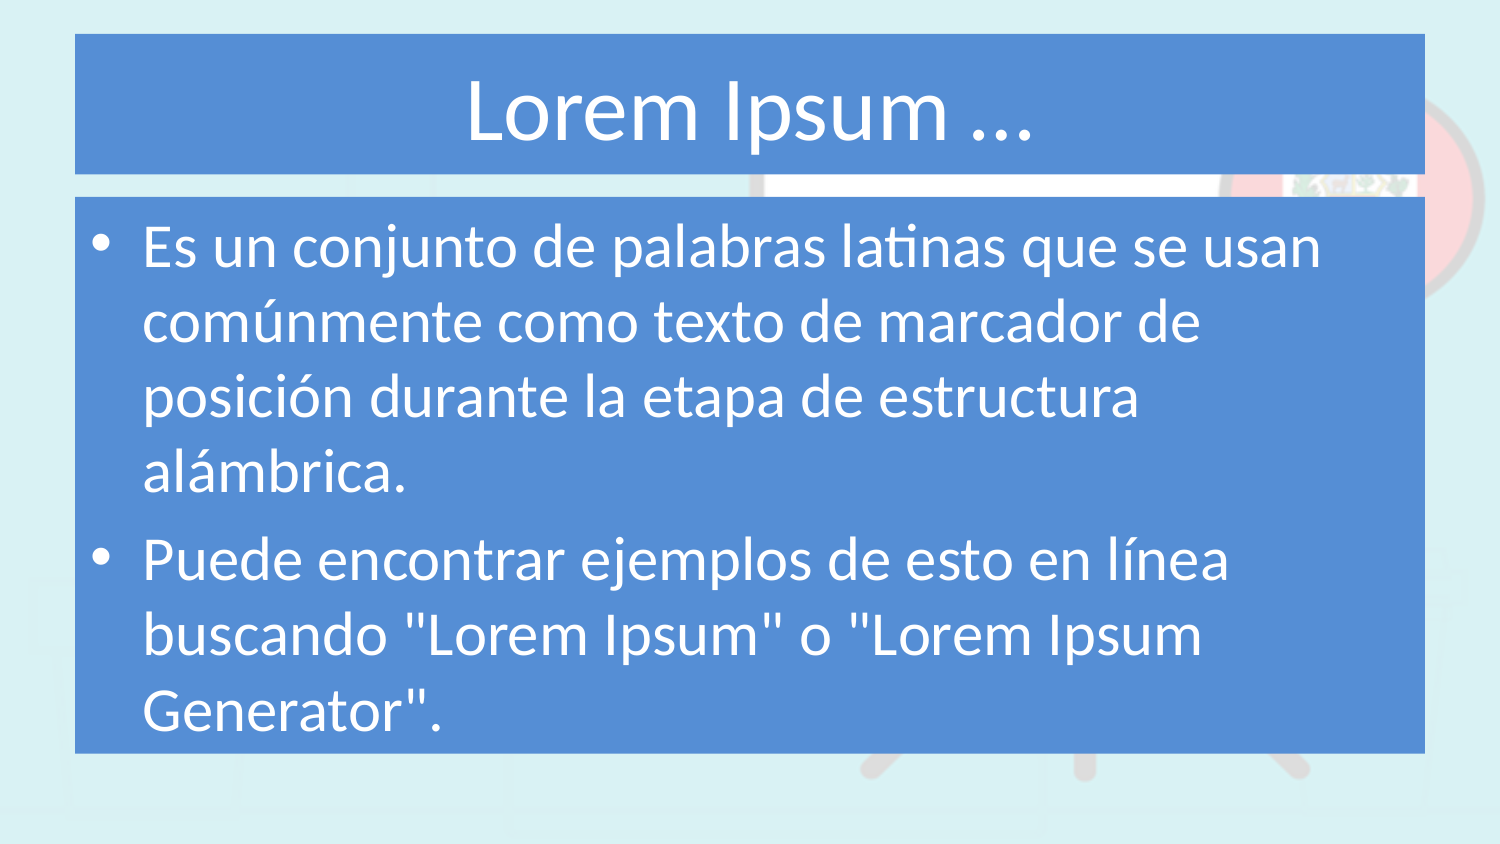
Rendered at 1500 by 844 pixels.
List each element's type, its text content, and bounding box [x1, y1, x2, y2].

list Es un conjunto de palabras latinas que se usan comúnmente como texto de marcador de posición durante la etapa de estructura alámbrica. Puede encontrar ejemplos de esto en línea buscando "Lorem Ipsum" o "Lorem Ipsum Generator". [75, 196, 1425, 754]
title Lorem Ipsum … [75, 33, 1425, 175]
